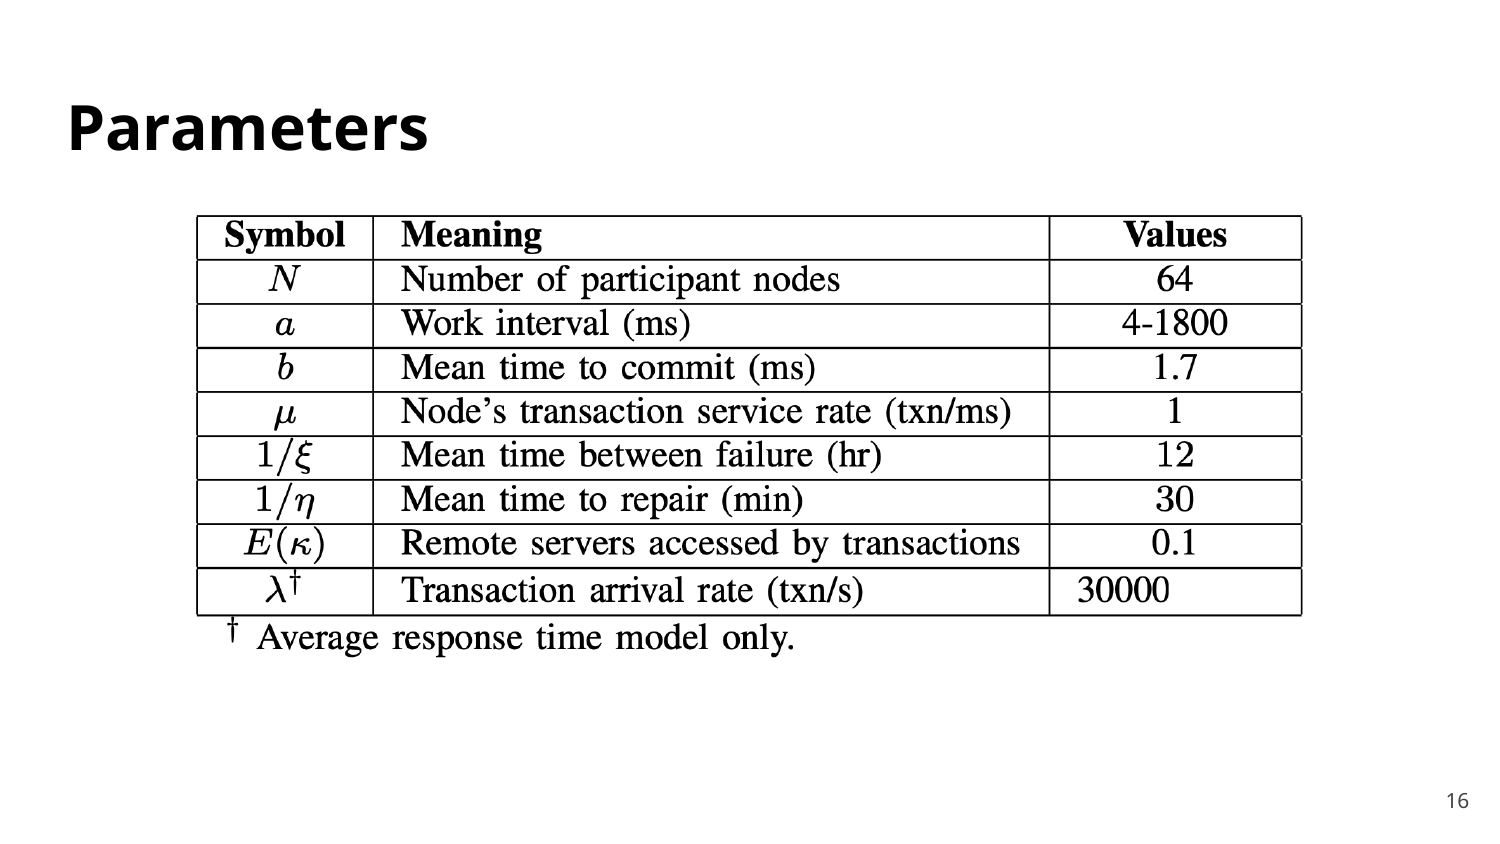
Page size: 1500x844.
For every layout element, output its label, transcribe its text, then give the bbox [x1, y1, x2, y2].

slide_number ‹#› [1394, 769, 1484, 834]
title Parameters [51, 72, 1449, 176]
picture [174, 194, 1325, 672]
